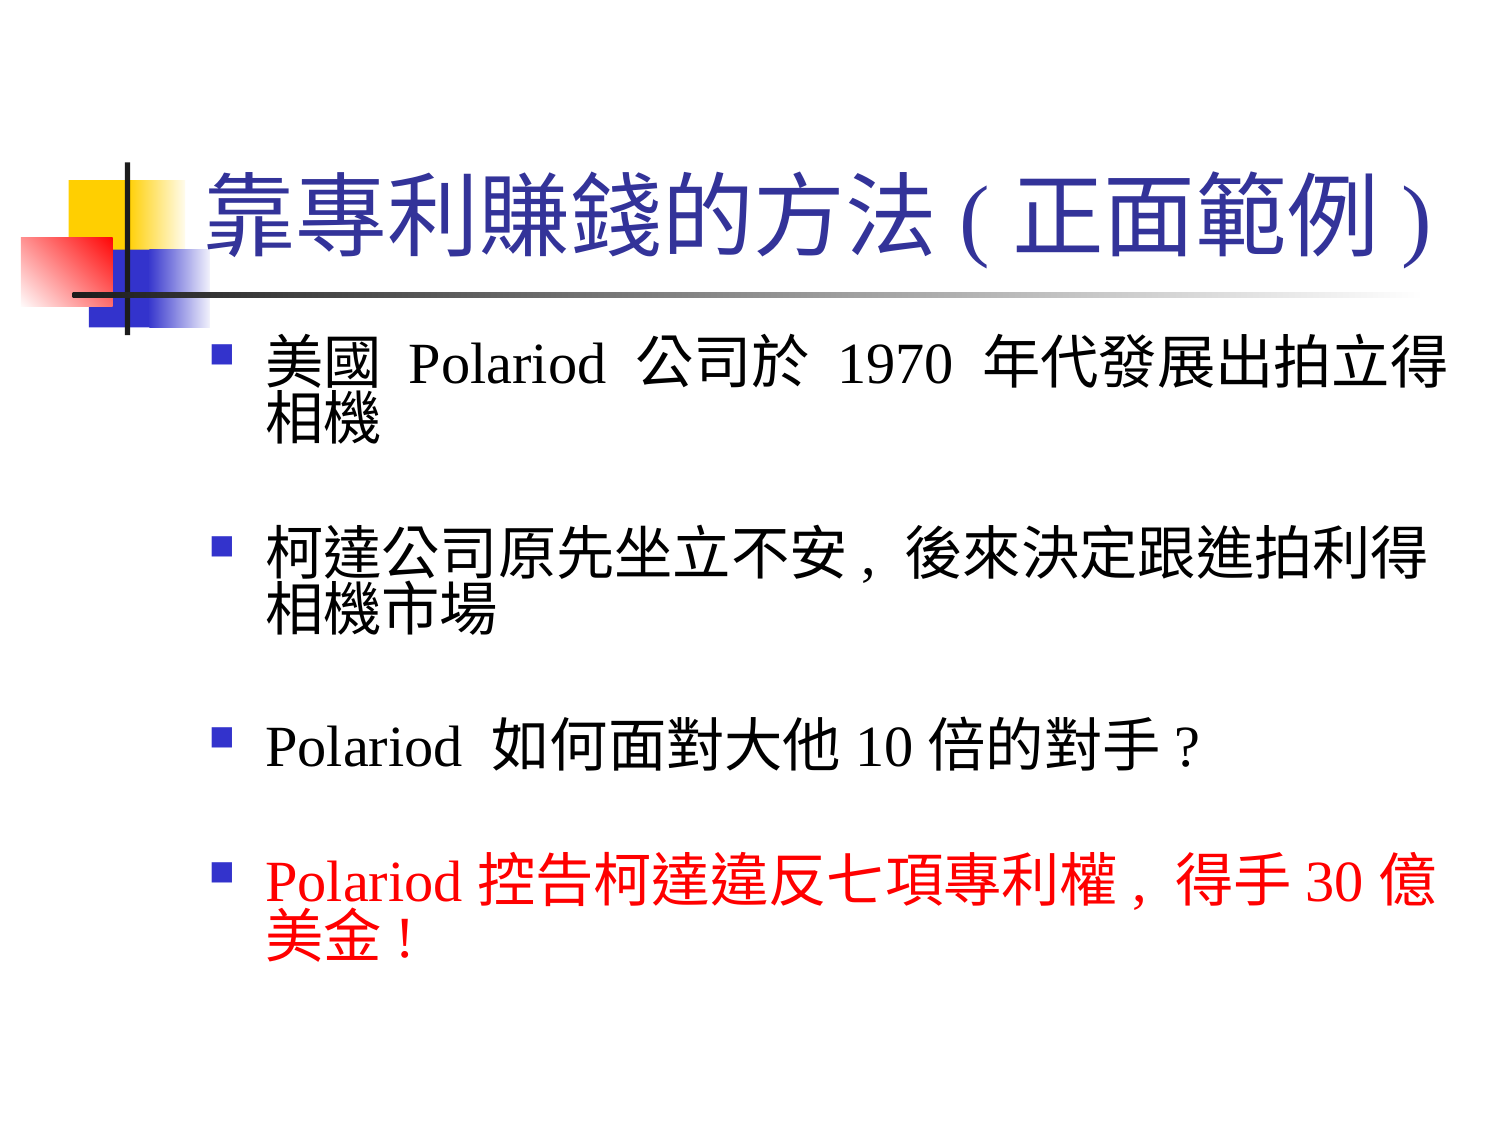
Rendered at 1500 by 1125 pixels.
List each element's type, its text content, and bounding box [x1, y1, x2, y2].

title 靠專利賺錢的方法(正面範例) [188, 35, 1468, 275]
list 美國 Polariod 公司於 1970 年代發展出拍立得相機 柯達公司原先坐立不安, 後來決定跟進拍利得相機市場 Polariod 如何面對大他10倍的對手? Polariod控告柯達違反七項專利權, 得手30億美金! [193, 331, 1469, 1006]
